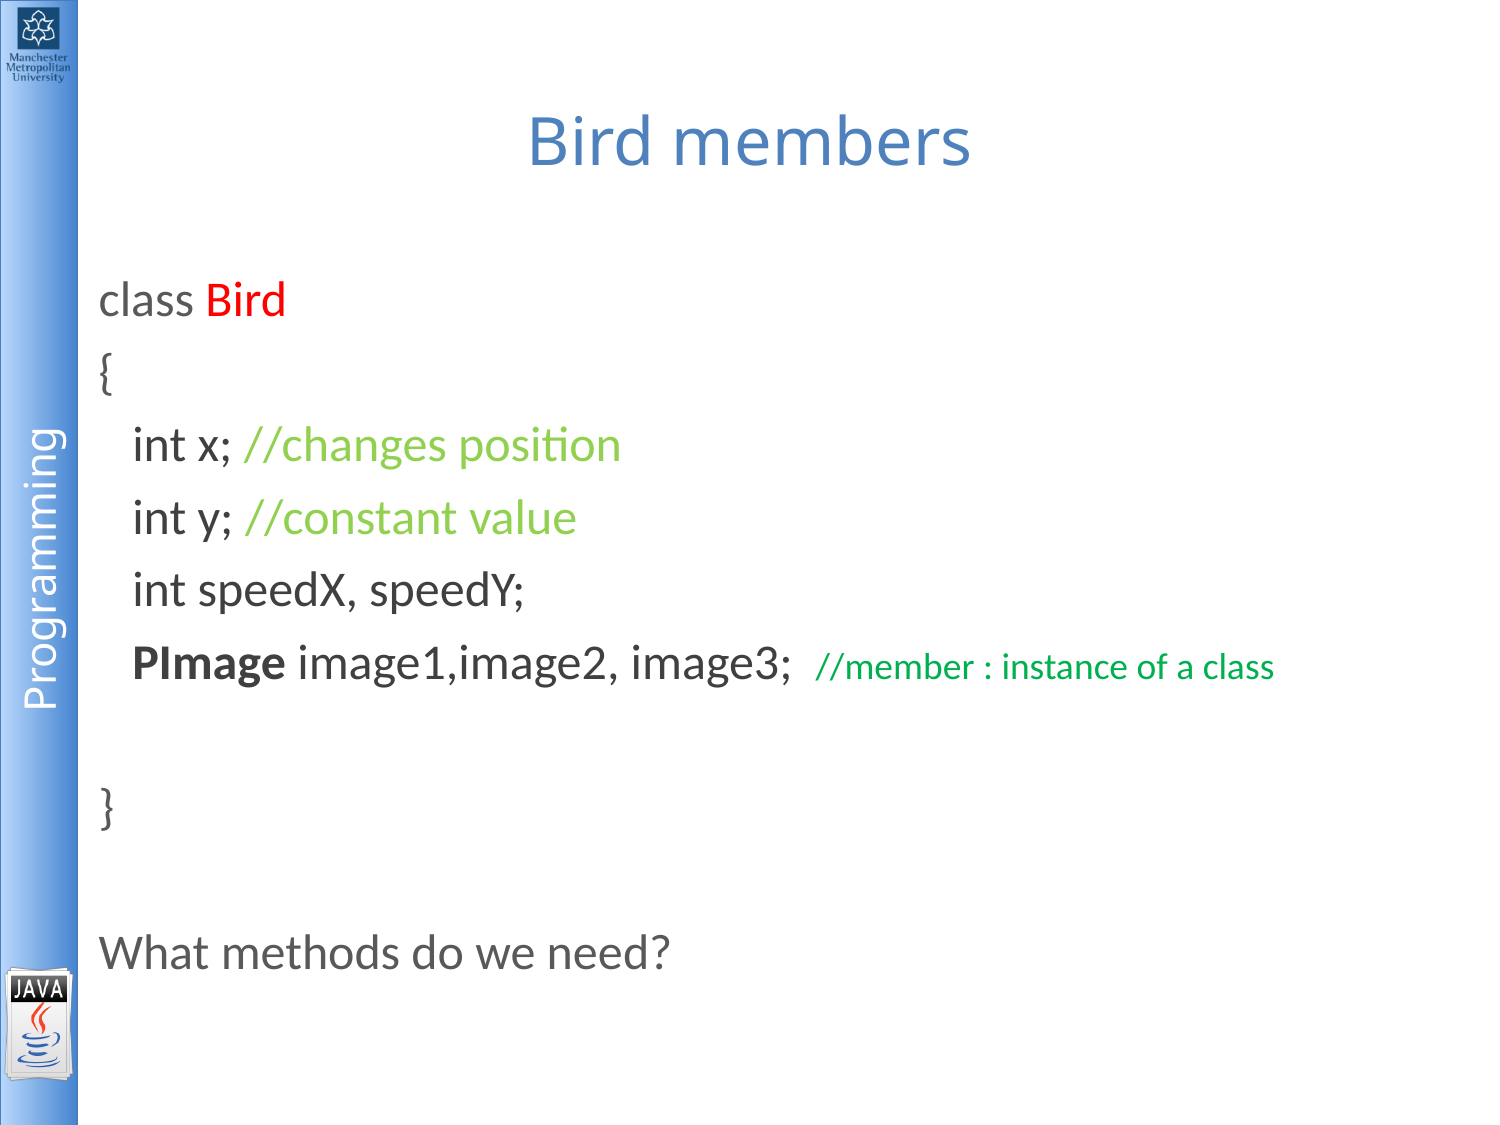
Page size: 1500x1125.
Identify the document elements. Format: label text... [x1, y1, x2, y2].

picture [0, 966, 82, 1082]
list class Bird { int x; //changes position int y; //constant value int speedX, speedY; PImage image1,image2, image3; //member : instance of a class } What methods do we need? [92, 260, 1425, 1046]
title Bird members [75, 45, 1425, 233]
picture [5, 7, 70, 83]
text_box [749, 281, 1453, 1024]
